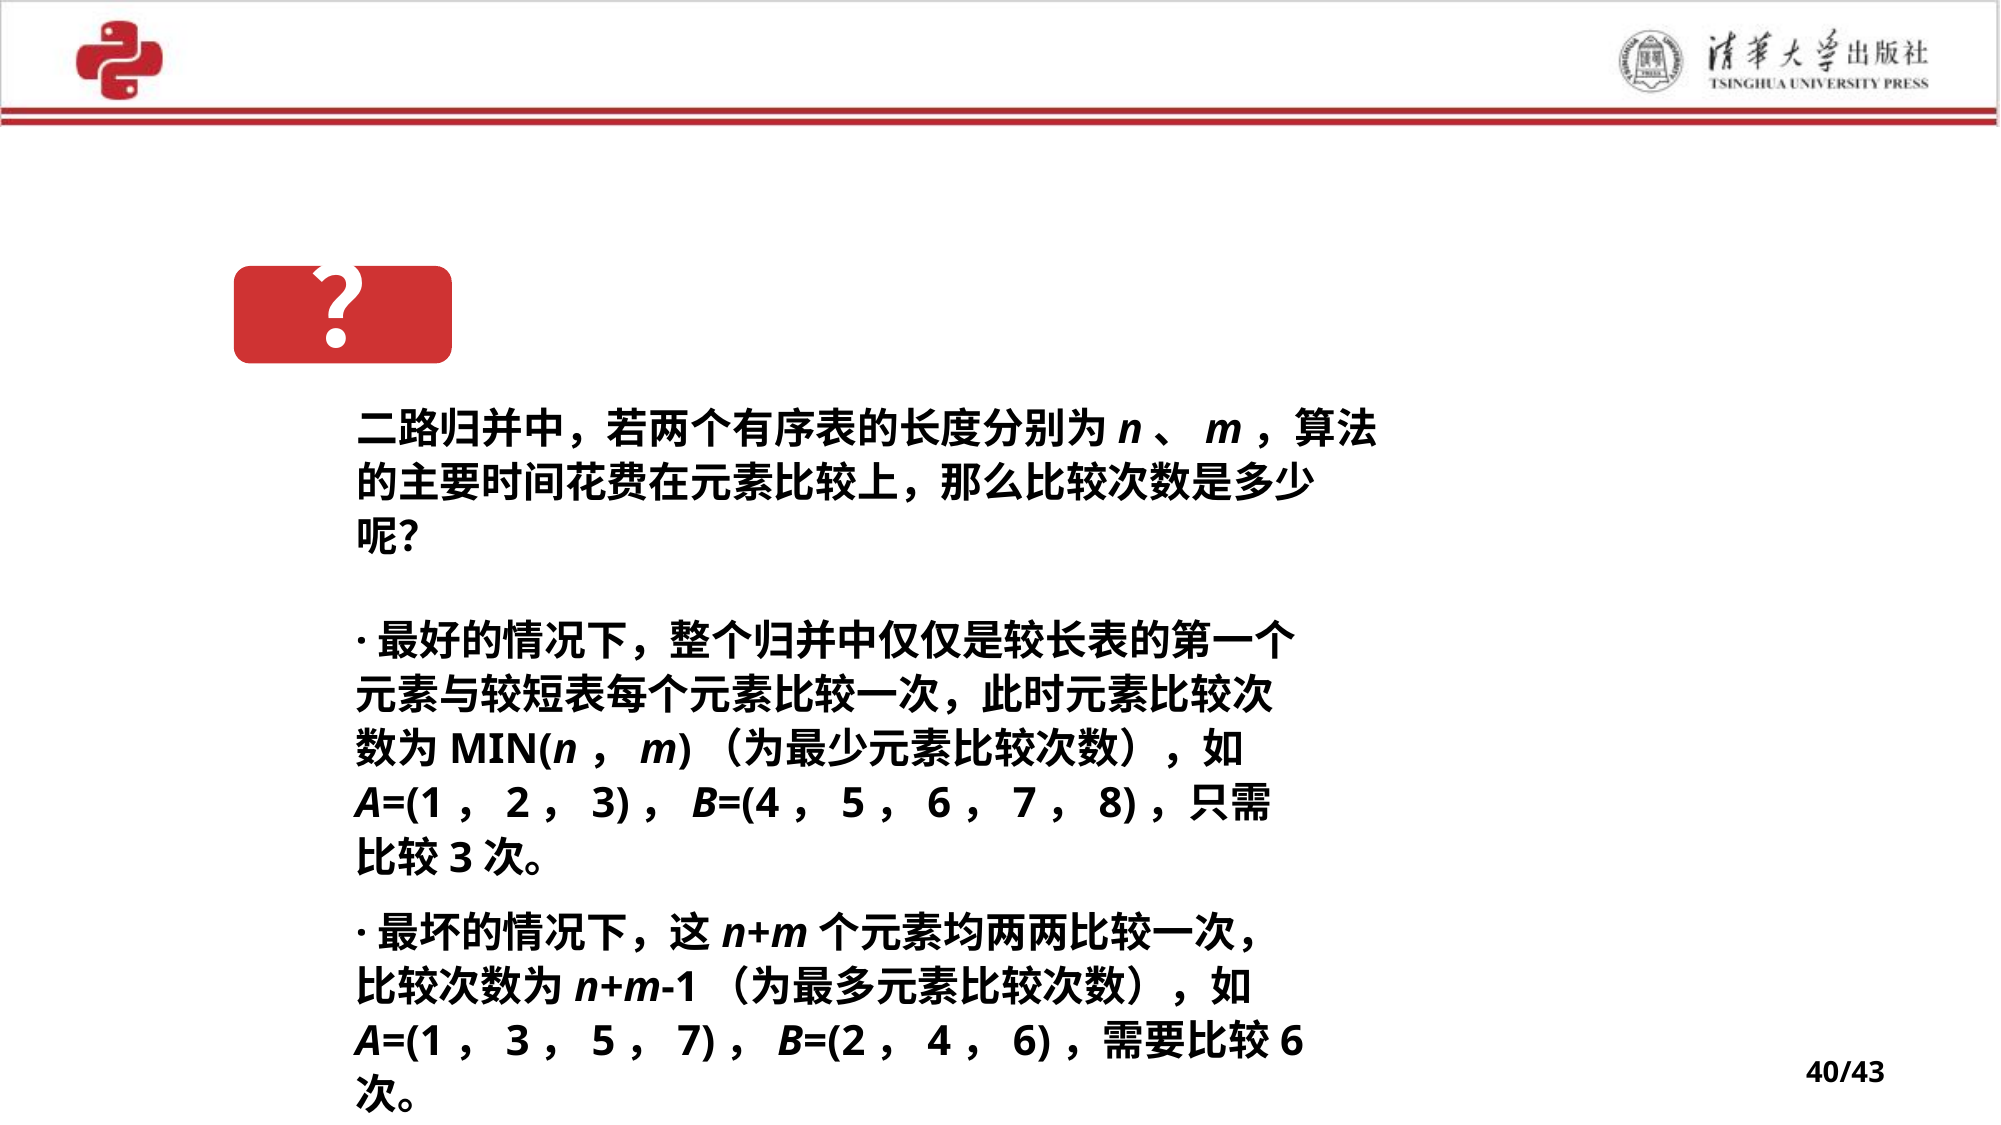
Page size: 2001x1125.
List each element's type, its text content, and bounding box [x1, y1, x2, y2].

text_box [233, 265, 510, 384]
picture [0, 0, 2000, 127]
slide_number 40/43 [1433, 1042, 1900, 1103]
text_box 二路归并中，若两个有序表的长度分别为n、m，算法的主要时间花费在元素比较上，那么比较次数是多少呢？ [341, 390, 1409, 568]
text_box ·最好的情况下，整个归并中仅仅是较长表的第一个元素与较短表每个元素比较一次，此时元素比较次数为MIN(n，m)（为最少元素比较次数），如A=(1，2，3)，B=(4，5，6，7，8)，只需比较3次。 ·最坏的情况下，这n+m个元素均两两比较一次，比较次数为n+m-1（为最多元素比较次数），如A=(1，3，5，7)，B=(2，4，6)，需要比较6次。 [340, 602, 1322, 1125]
